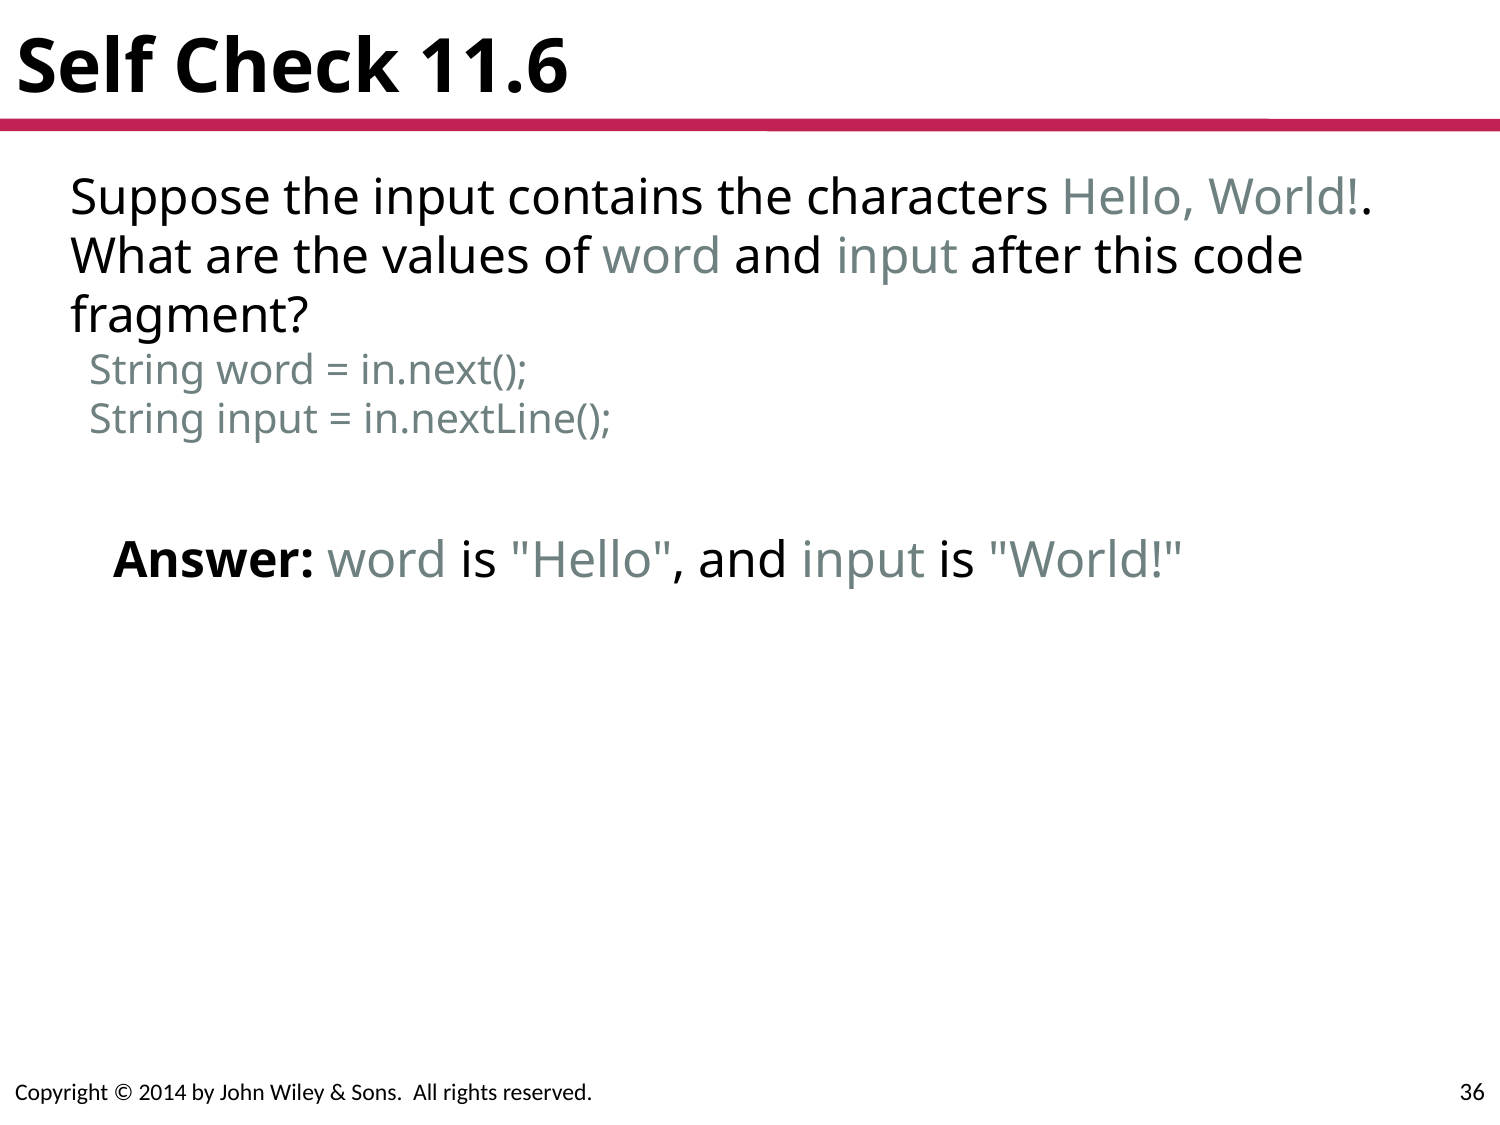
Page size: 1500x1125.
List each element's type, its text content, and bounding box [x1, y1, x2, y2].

list Suppose the input contains the characters Hello, World!. What are the values of word and input after this code fragment? String word = in.next(); String input = in.nextLine(); [0, 157, 1499, 451]
list Answer: word is "Hello", and input is "World!" [98, 519, 1499, 659]
title Self Check 11.6 [1, 0, 1500, 125]
